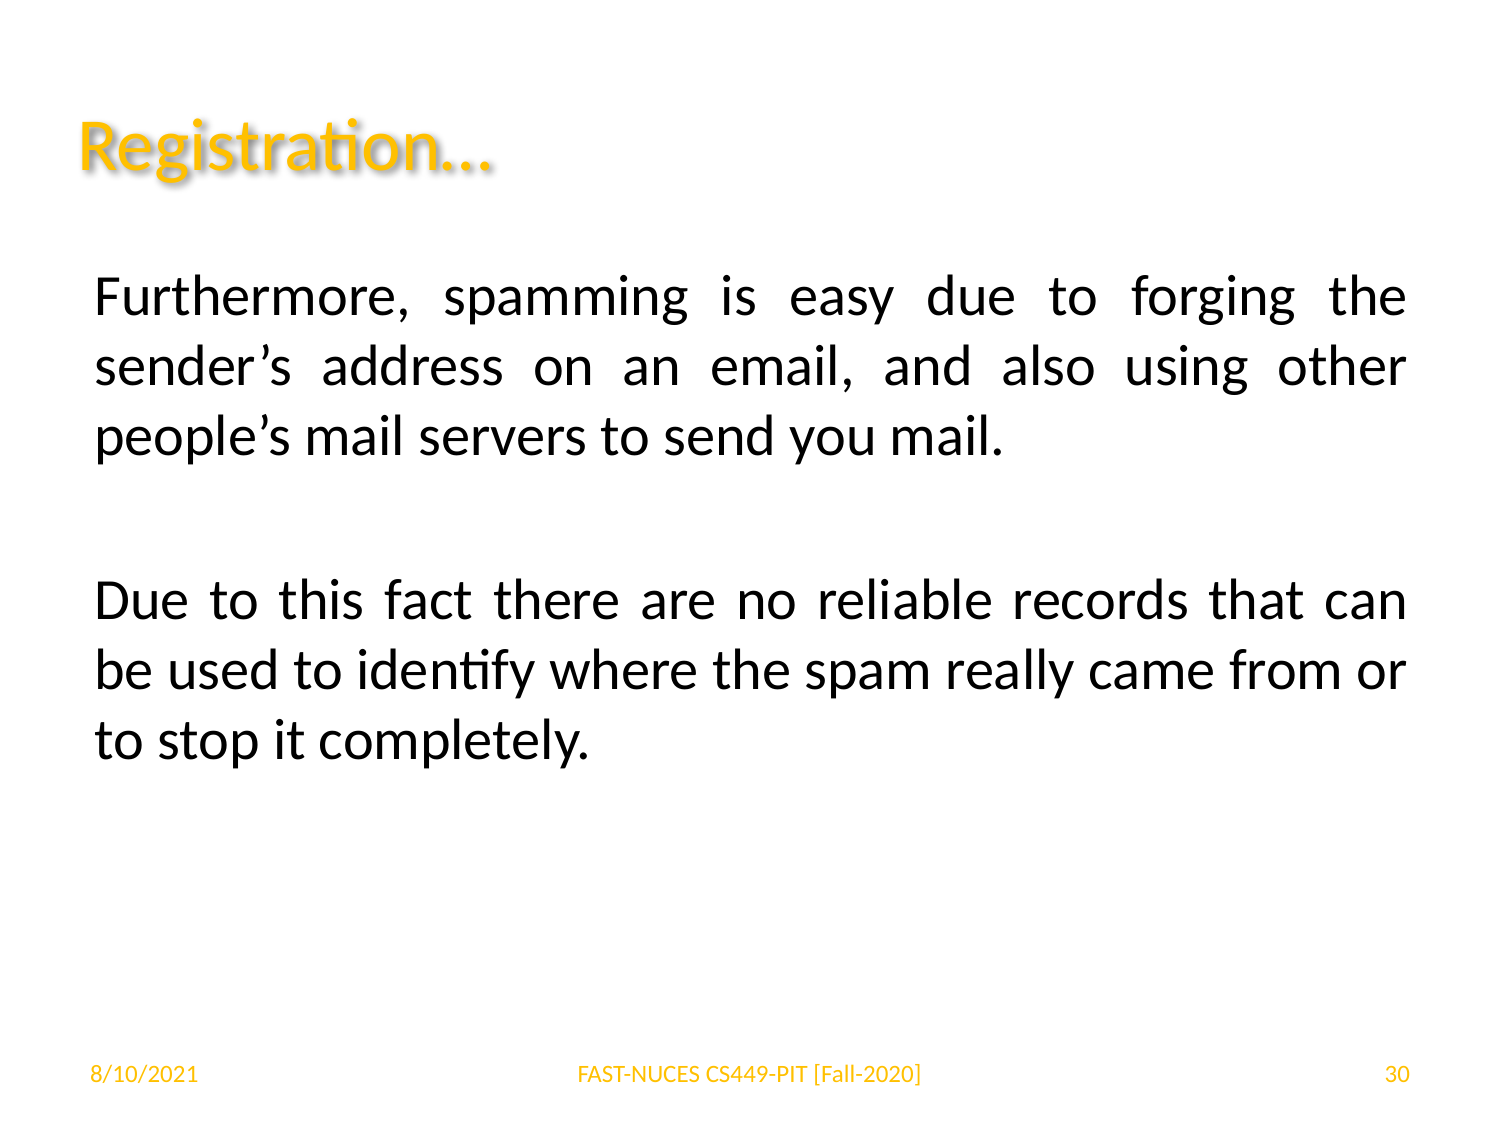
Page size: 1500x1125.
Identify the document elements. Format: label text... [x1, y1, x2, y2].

slide_number ‹#› [1074, 1042, 1425, 1103]
footer FAST-NUCES CS449-PIT [Fall-2020] [425, 1042, 1074, 1103]
title Registration… [62, 89, 1413, 191]
list Furthermore, spamming is easy due to forging the sender’s address on an email, and also using other people’s mail servers to send you mail. Due to this fact there are no reliable records that can be used to identify where the spam really came from or to stop it completely. [79, 249, 1424, 1042]
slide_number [75, 1042, 425, 1103]
